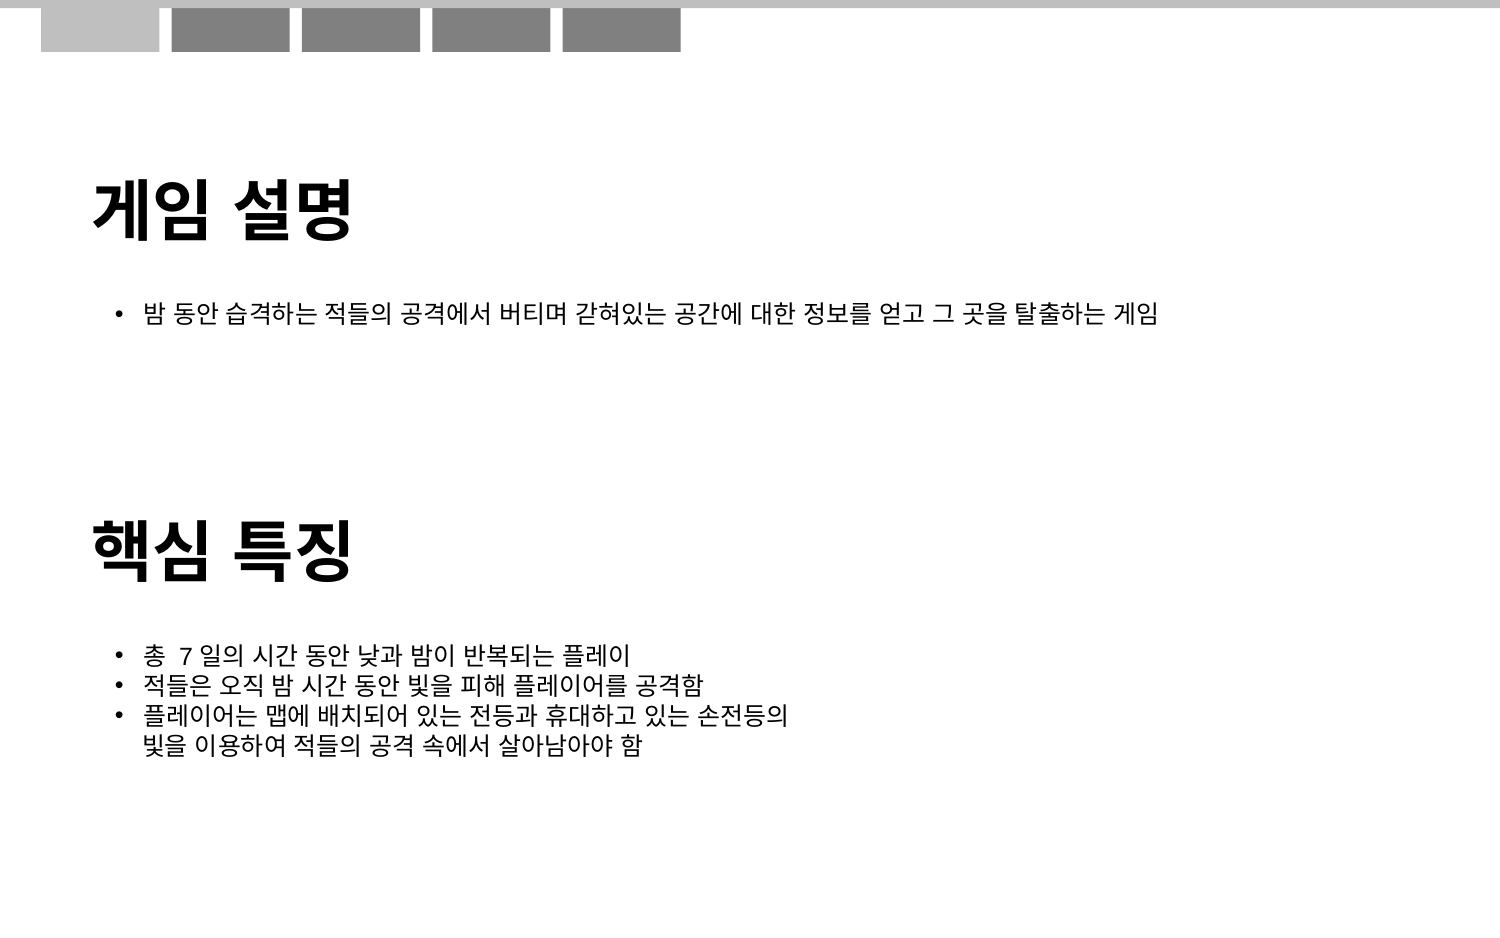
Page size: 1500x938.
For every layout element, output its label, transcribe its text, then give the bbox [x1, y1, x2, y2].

text_box [430, 10, 552, 54]
text_box 게임 설명 [76, 161, 739, 256]
text_box 밤 동안 습격하는 적들의 공격에서 버티며 갇혀있는 공간에 대한 정보를 얻고 그 곳을 탈출하는 게임 [100, 291, 1353, 337]
text_box [561, 10, 683, 54]
text_box 핵심 특징 [76, 502, 739, 598]
text_box [39, 10, 161, 54]
text_box [169, 10, 292, 54]
text_box [300, 10, 422, 54]
text_box 총 7일의 시간 동안 낮과 밤이 반복되는 플레이 적들은 오직 밤 시간 동안 빛을 피해 플레이어를 공격함 플레이어는 맵에 배치되어 있는 전등과 휴대하고 있는 손전등의 빛을 이용하여 적들의 공격 속에서 살아남아야 함 [100, 633, 1058, 768]
text_box [0, 0, 1500, 10]
